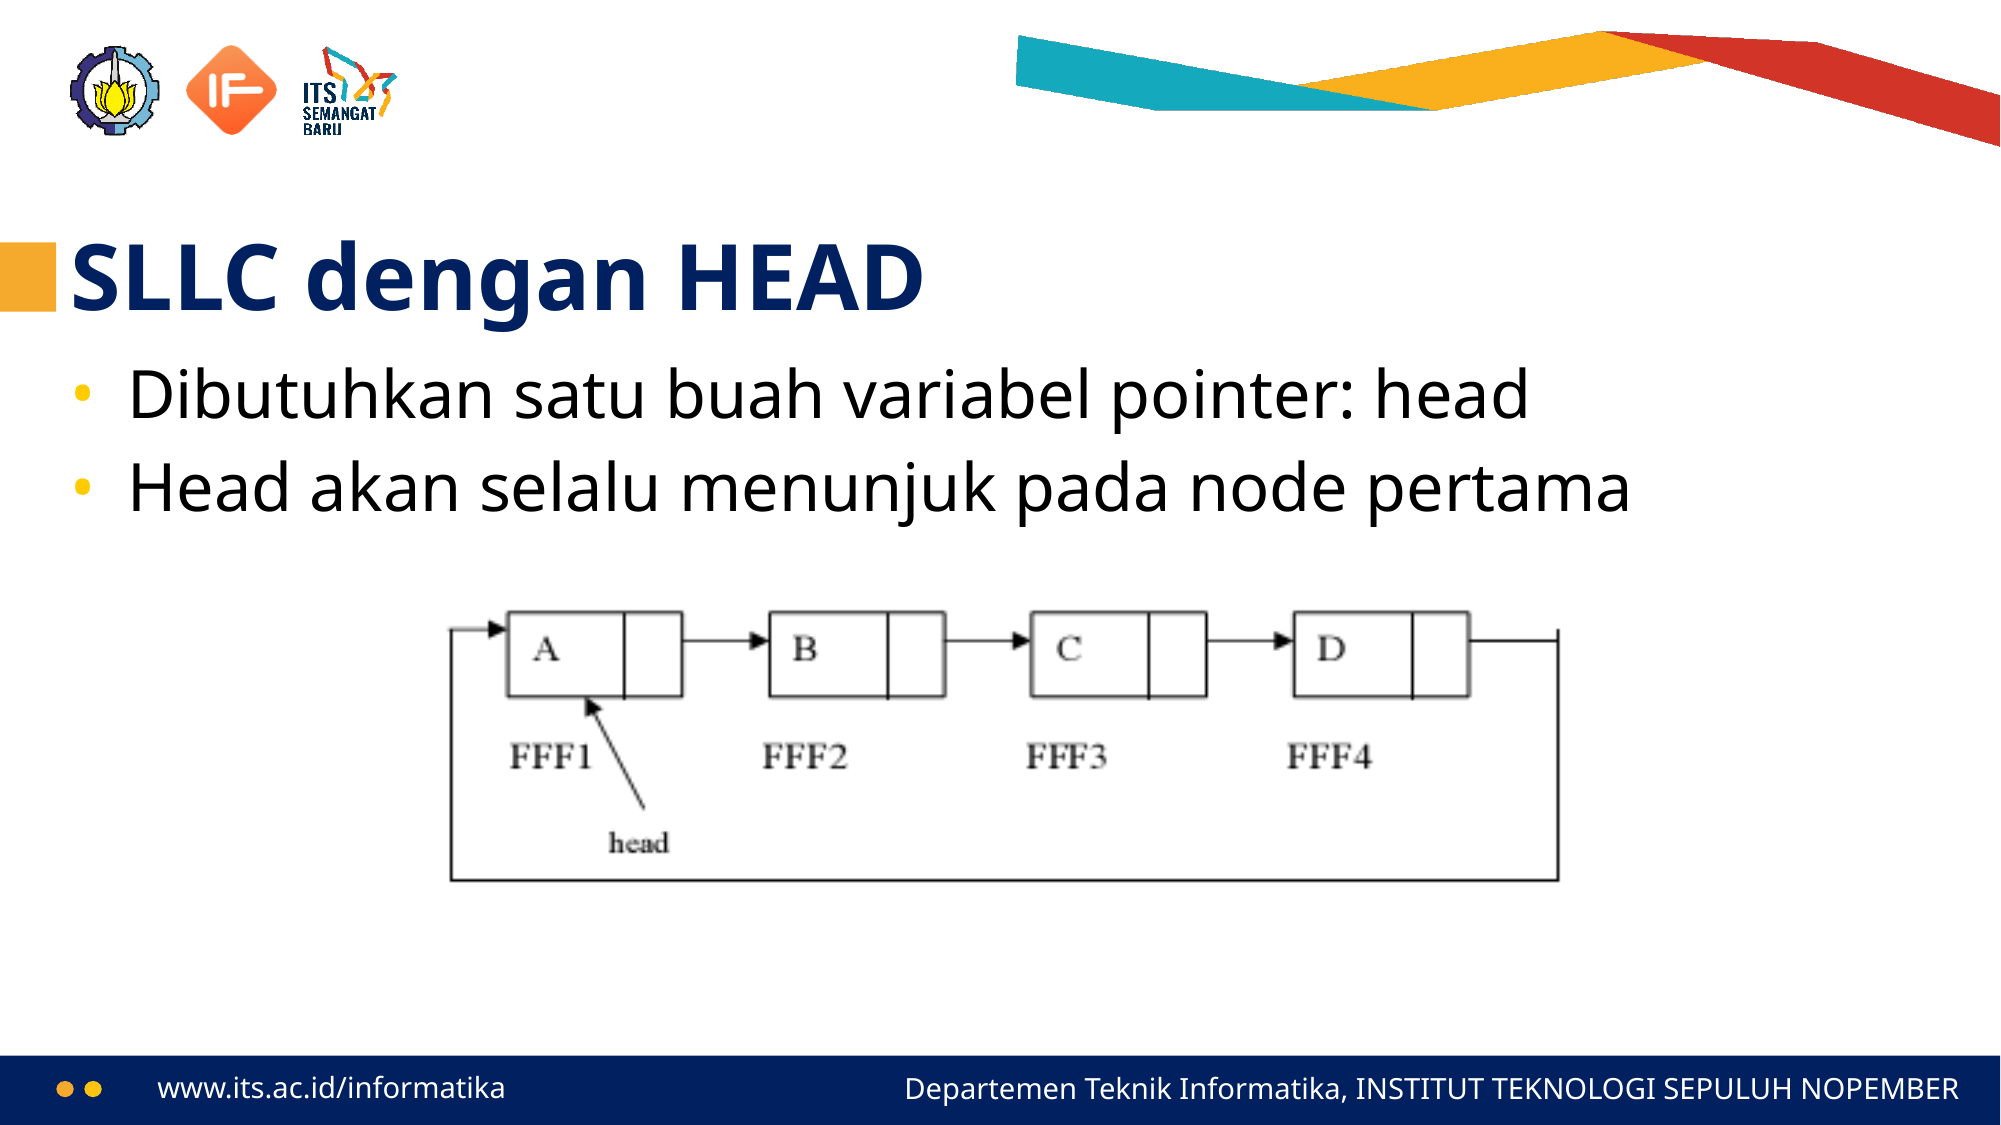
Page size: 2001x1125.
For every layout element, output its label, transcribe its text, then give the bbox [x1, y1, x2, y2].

picture [968, 0, 2001, 296]
picture [186, 45, 277, 135]
title SLLC dengan HEAD [55, 207, 1956, 338]
text_box Dibutuhkan satu buah variabel pointer: head Head akan selalu menunjuk pada node pertama [55, 344, 1882, 997]
picture [426, 593, 1585, 901]
picture [69, 45, 160, 136]
picture [302, 45, 398, 135]
